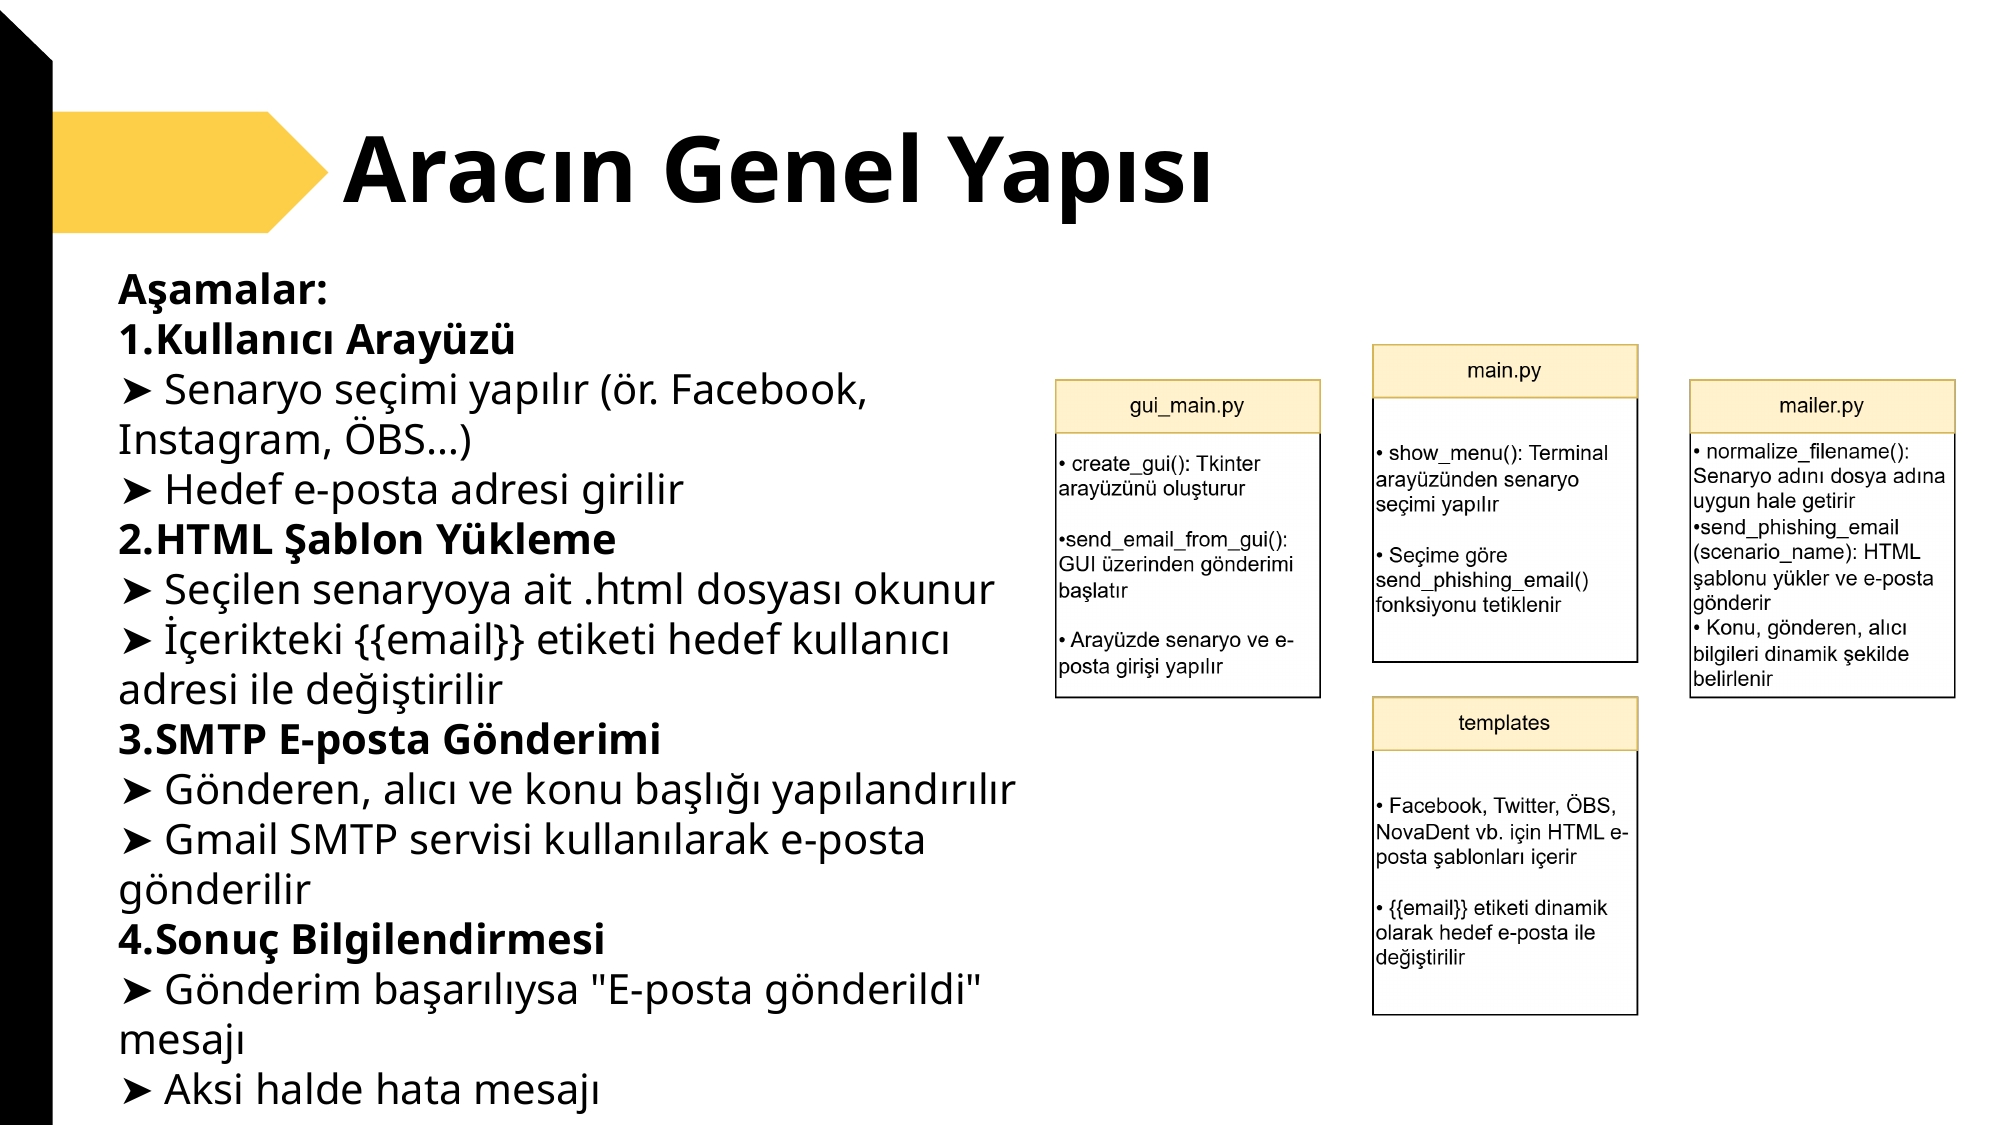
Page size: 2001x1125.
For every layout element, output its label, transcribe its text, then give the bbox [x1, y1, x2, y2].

text_box [0, 8, 54, 1125]
text_box [54, 110, 330, 235]
list Aşamalar: Kullanıcı Arayüzü ➤ Senaryo seçimi yapılır (ör. Facebook, Instagram, ÖBS…) ➤ Hedef e-posta adresi girilir HTML Şablon Yükleme ➤ Seçilen senaryoya ait .html dosyası okunur ➤ İçerikteki {{email}} etiketi hedef kullanıcı adresi ile değiştirilir SMTP E-posta Gönderimi ➤ Gönderen, alıcı ve konu başlığı yapılandırılır ➤ Gmail SMTP servisi kullanılarak e-posta gönderilir Sonuç Bilgilendirmesi ➤ Gönderim başarılıysa "E-posta gönderildi" mesajı ➤ Aksi halde hata mesajı [103, 254, 1081, 1121]
title Aracın Genel Yapısı [328, 63, 2000, 282]
picture [1037, 326, 1973, 1033]
